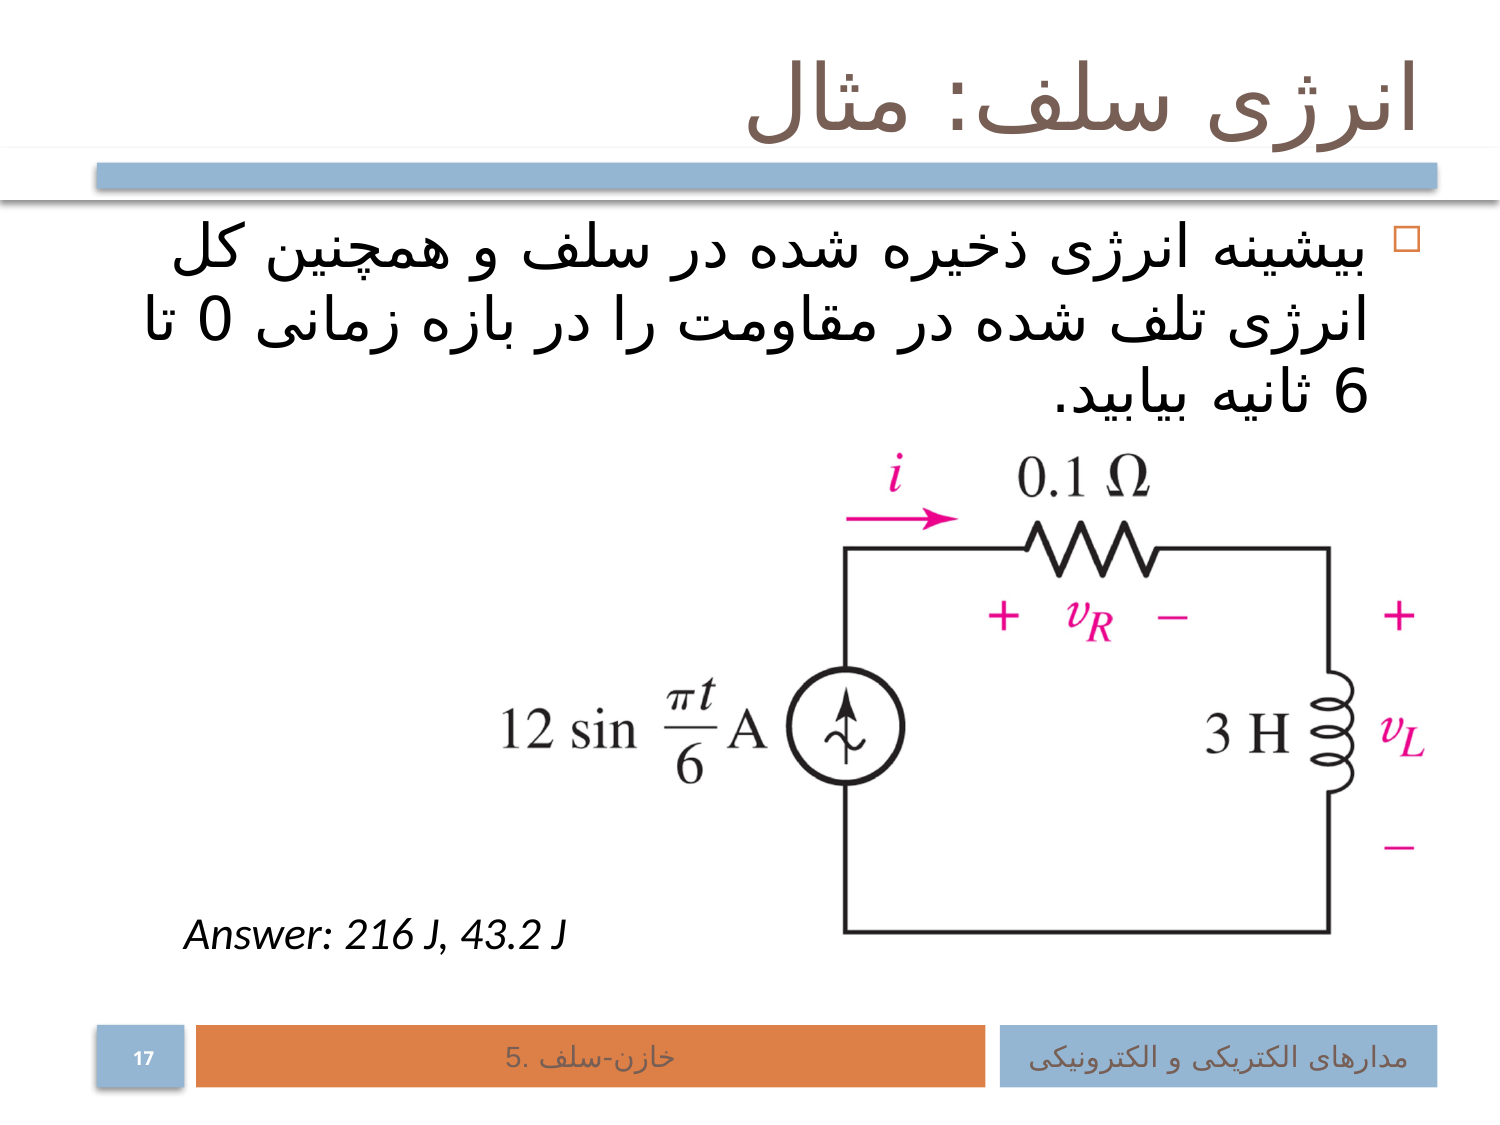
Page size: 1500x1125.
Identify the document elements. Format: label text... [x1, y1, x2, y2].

slide_number مدارهای الکتریکی و الکترونیکی [999, 1025, 1438, 1088]
slide_number 17 [99, 1038, 188, 1079]
text_box Answer: 216 J, 43.2 J [169, 896, 581, 967]
footer 5. خازن-سلف [196, 1025, 986, 1088]
list بیشینه انرژی ذخیره شده در سلف و همچنین کل انرژی تلف شده در مقاومت را در بازه زمانی 0 تا 6 ثانیه بیابید. [100, 200, 1438, 1000]
picture [499, 448, 1426, 936]
title انرژی سلف: مثال [100, 37, 1438, 150]
